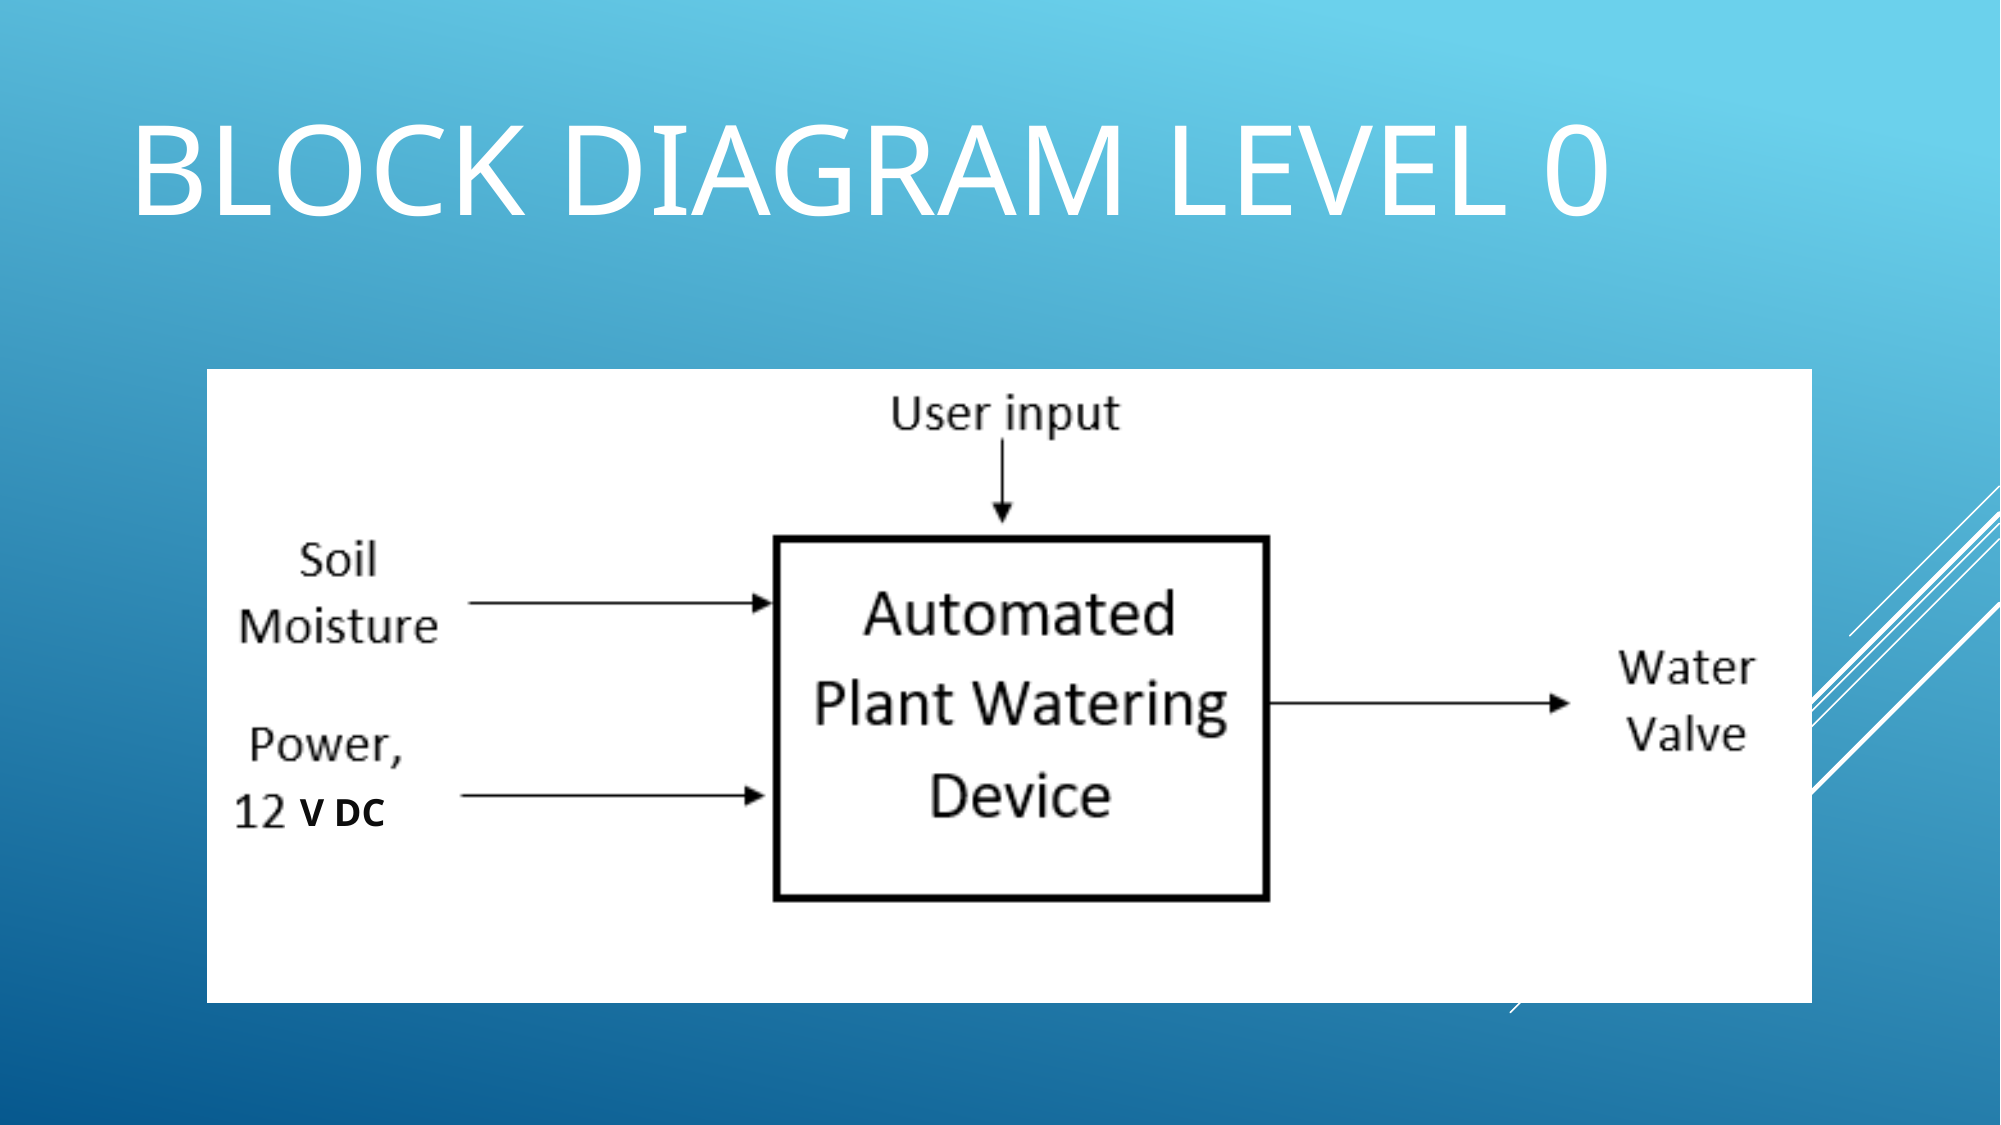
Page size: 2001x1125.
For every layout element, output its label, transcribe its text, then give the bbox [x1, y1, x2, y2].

picture [206, 369, 1813, 1003]
title Block Diagram level 0 [112, 112, 1763, 219]
